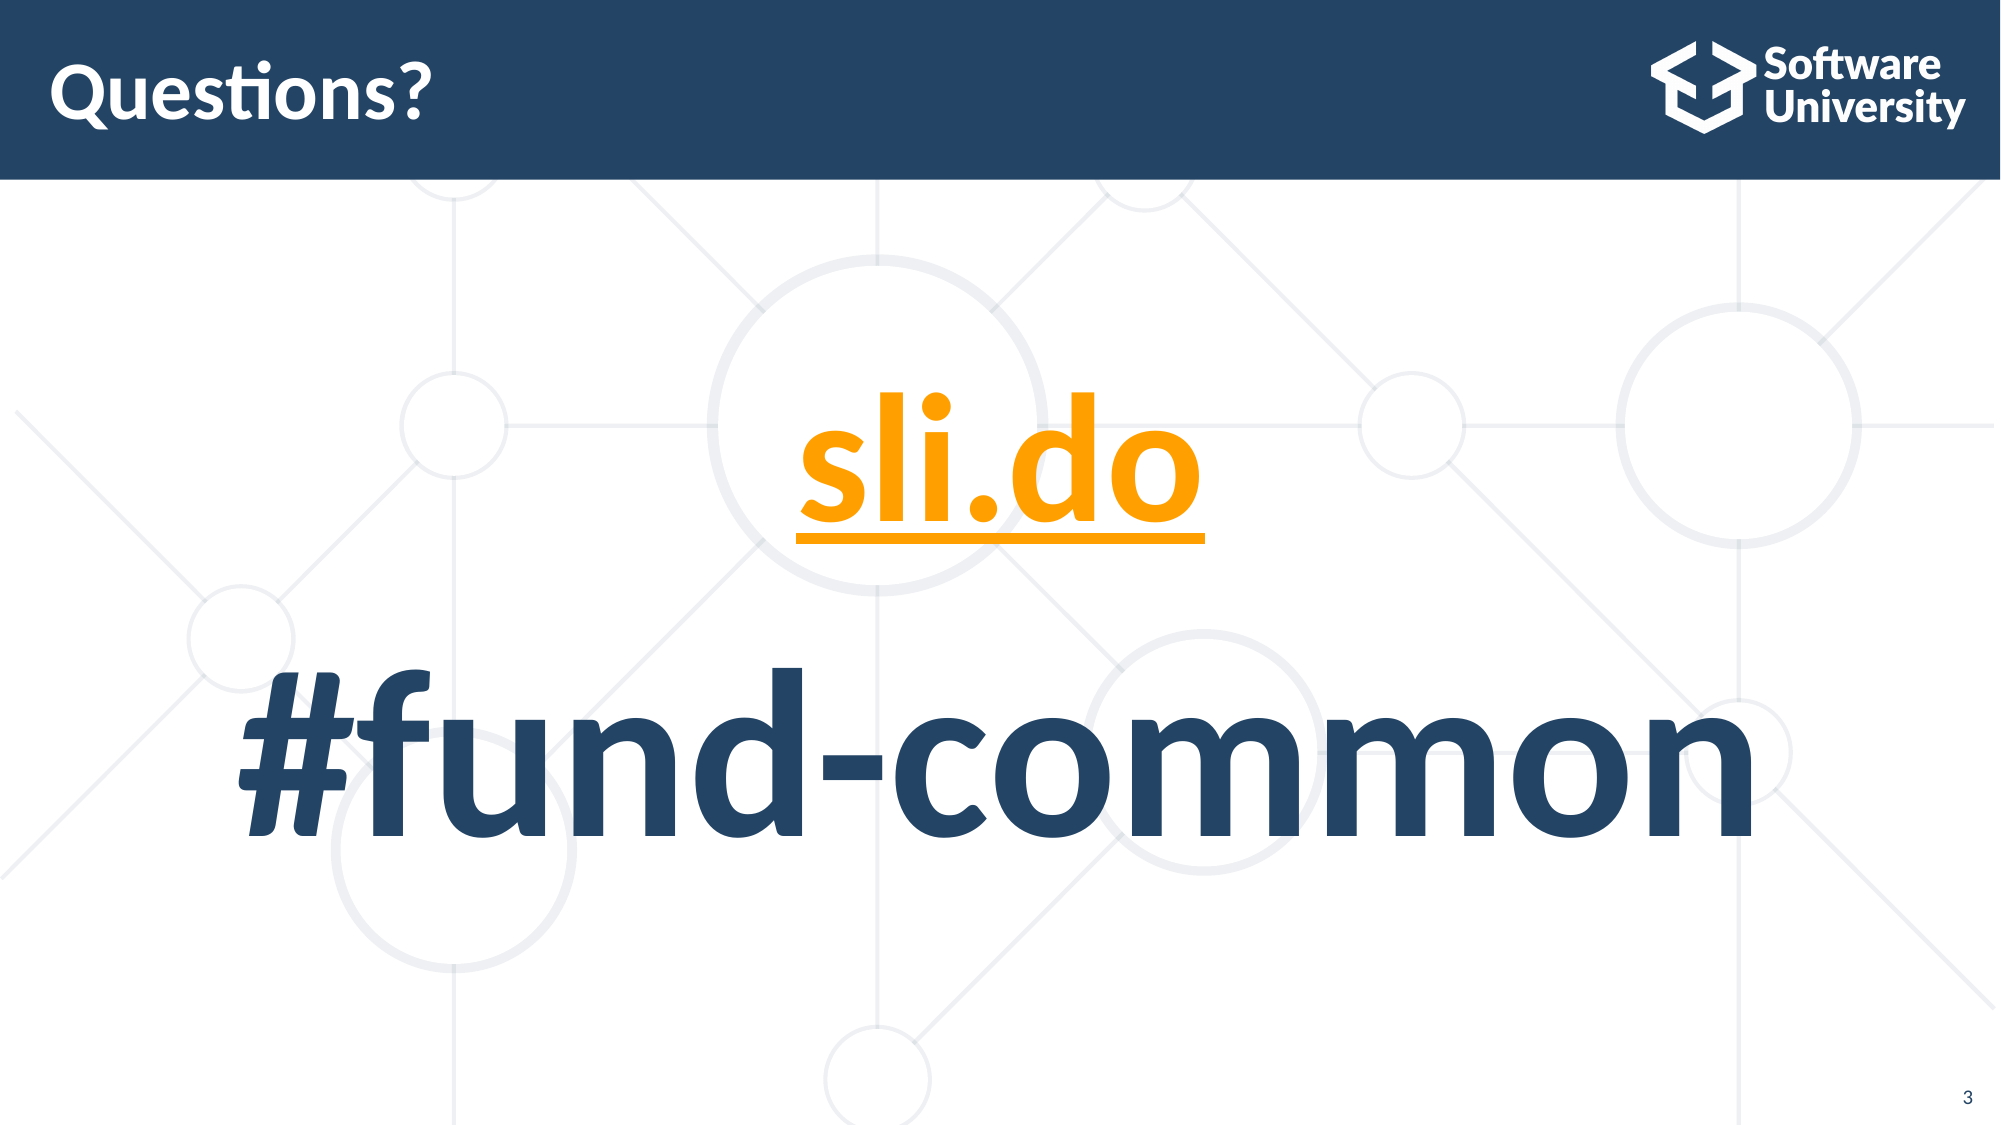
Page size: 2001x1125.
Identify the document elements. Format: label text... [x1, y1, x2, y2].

title Questions? [31, 13, 1591, 159]
picture [1651, 41, 1966, 134]
slide_number 3 [1927, 1067, 1989, 1117]
list sli.do #fund-common [31, 196, 1970, 1104]
